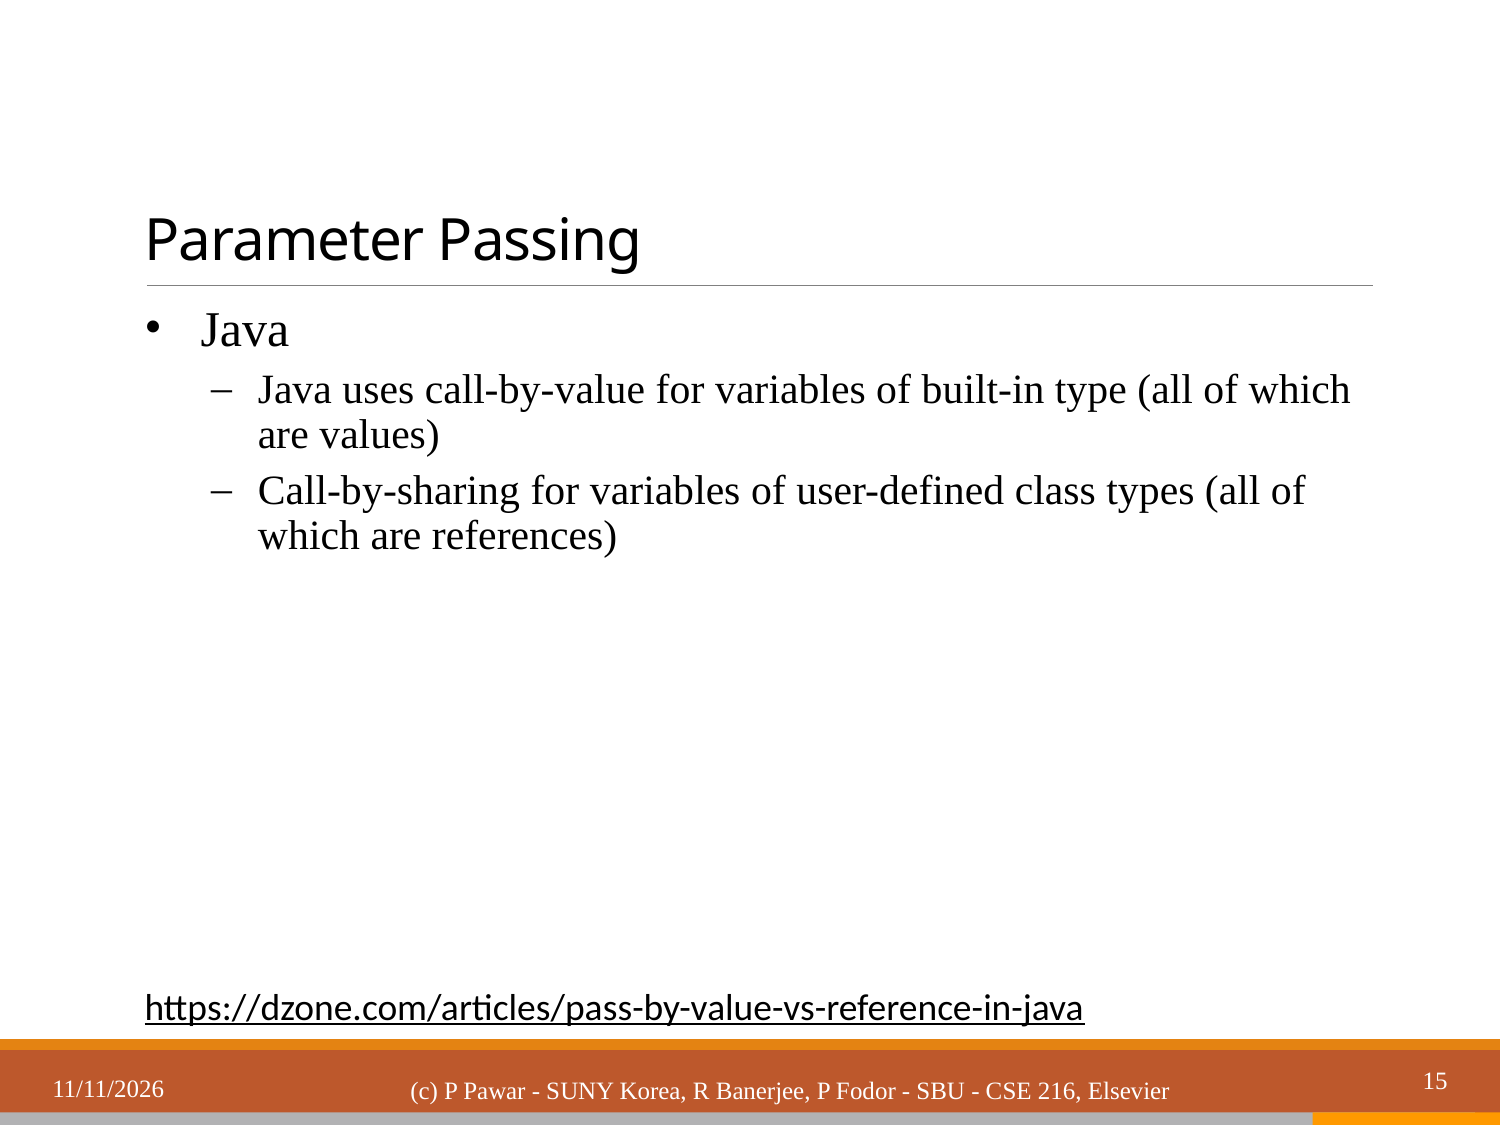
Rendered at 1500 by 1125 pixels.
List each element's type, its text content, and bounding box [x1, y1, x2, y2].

list Java Java uses call-by-value for variables of built-in type (all of which are values) Call-by-sharing for variables of user-defined class types (all of which are references) [129, 294, 1434, 1108]
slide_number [37, 1057, 300, 1119]
footer (c) P Pawar - SUNY Korea, R Banerjee, P Fodor - SBU - CSE 216, Elsevier [355, 1059, 1226, 1120]
text_box https://dzone.com/articles/pass-by-value-vs-reference-in-java [129, 975, 1339, 1035]
title Parameter Passing [129, 92, 1372, 280]
text_box [1312, 1112, 1500, 1125]
text_box [0, 1112, 1312, 1125]
slide_number 15 [1338, 1057, 1463, 1119]
